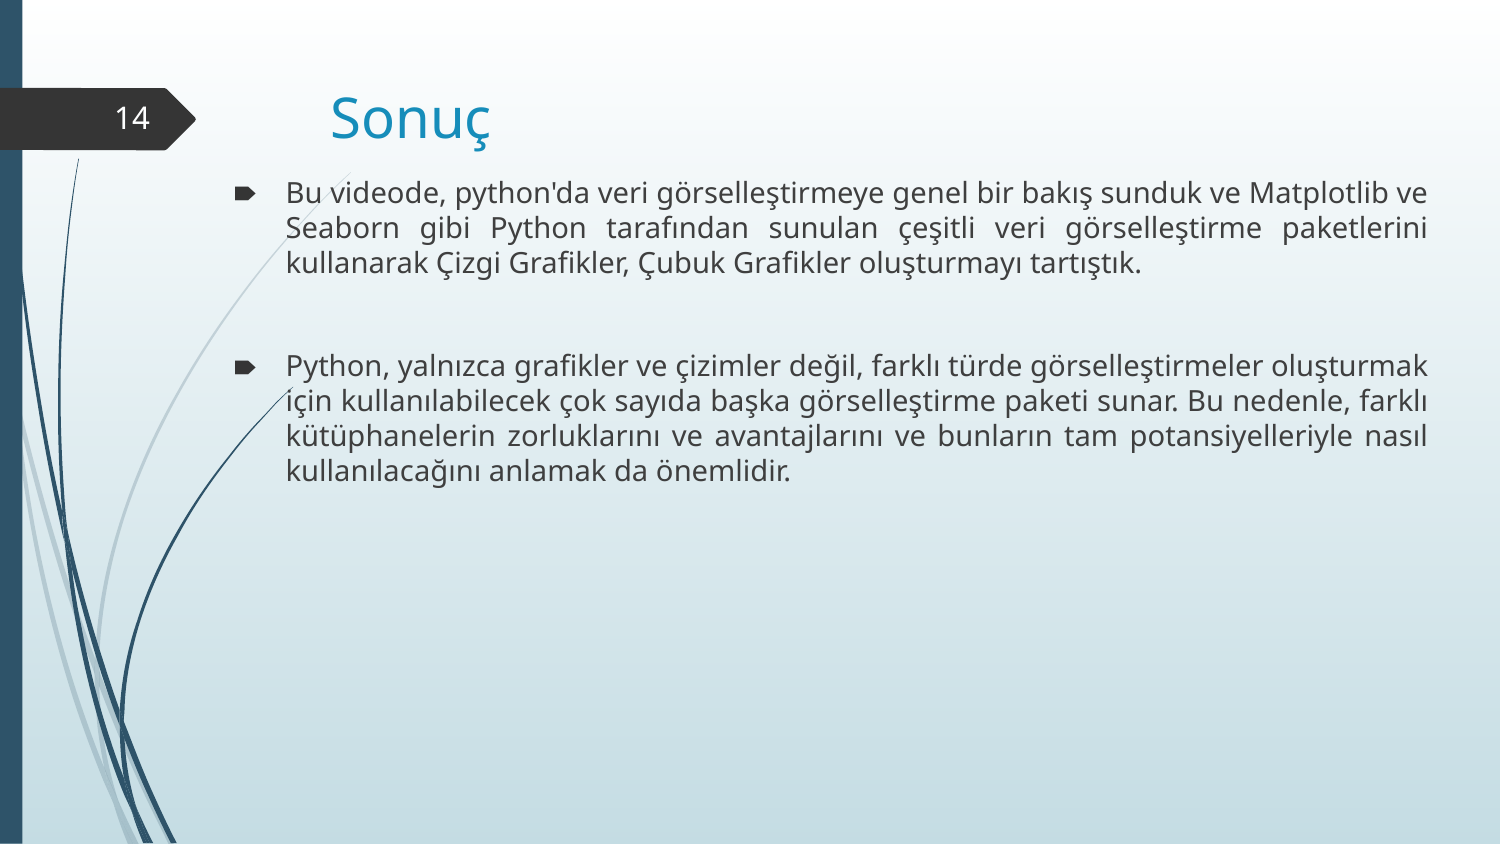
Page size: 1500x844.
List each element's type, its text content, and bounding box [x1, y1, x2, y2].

title Sonuç [319, 76, 1416, 168]
list Bu videode, python'da veri görselleştirmeye genel bir bakış sunduk ve Matplotlib ve Seaborn gibi Python tarafından sunulan çeşitli veri görselleştirme paketlerini kullanarak Çizgi Grafikler, Çubuk Grafikler oluşturmayı tartıştık. Python, yalnızca grafikler ve çizimler değil, farklı türde görselleştirmeler oluşturmak için kullanılabilecek çok sayıda başka görselleştirme paketi sunar. Bu nedenle, farklı kütüphanelerin zorluklarını ve avantajlarını ve bunların tam potansiyelleriyle nasıl kullanılacağını anlamak da önemlidir. [199, 168, 1441, 829]
slide_number ‹#› [65, 96, 162, 142]
